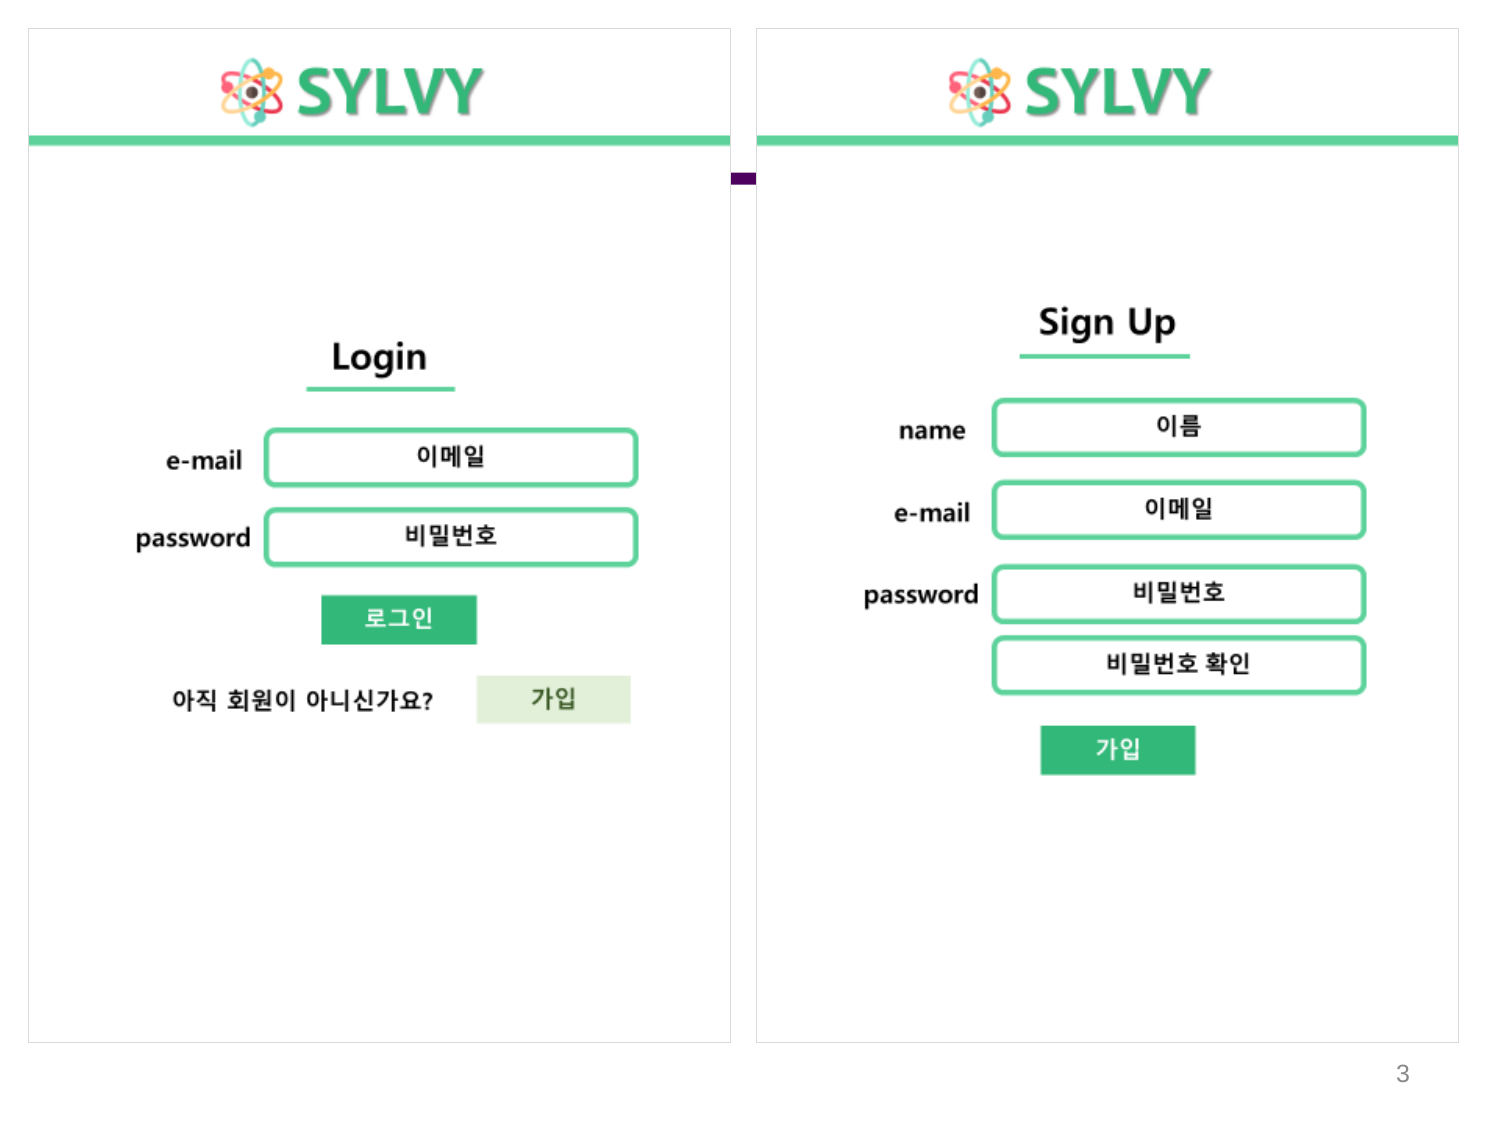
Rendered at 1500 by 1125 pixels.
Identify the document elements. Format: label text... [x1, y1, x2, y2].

picture [27, 27, 731, 1043]
picture [755, 27, 1459, 1043]
slide_number 3 [1074, 1052, 1425, 1103]
